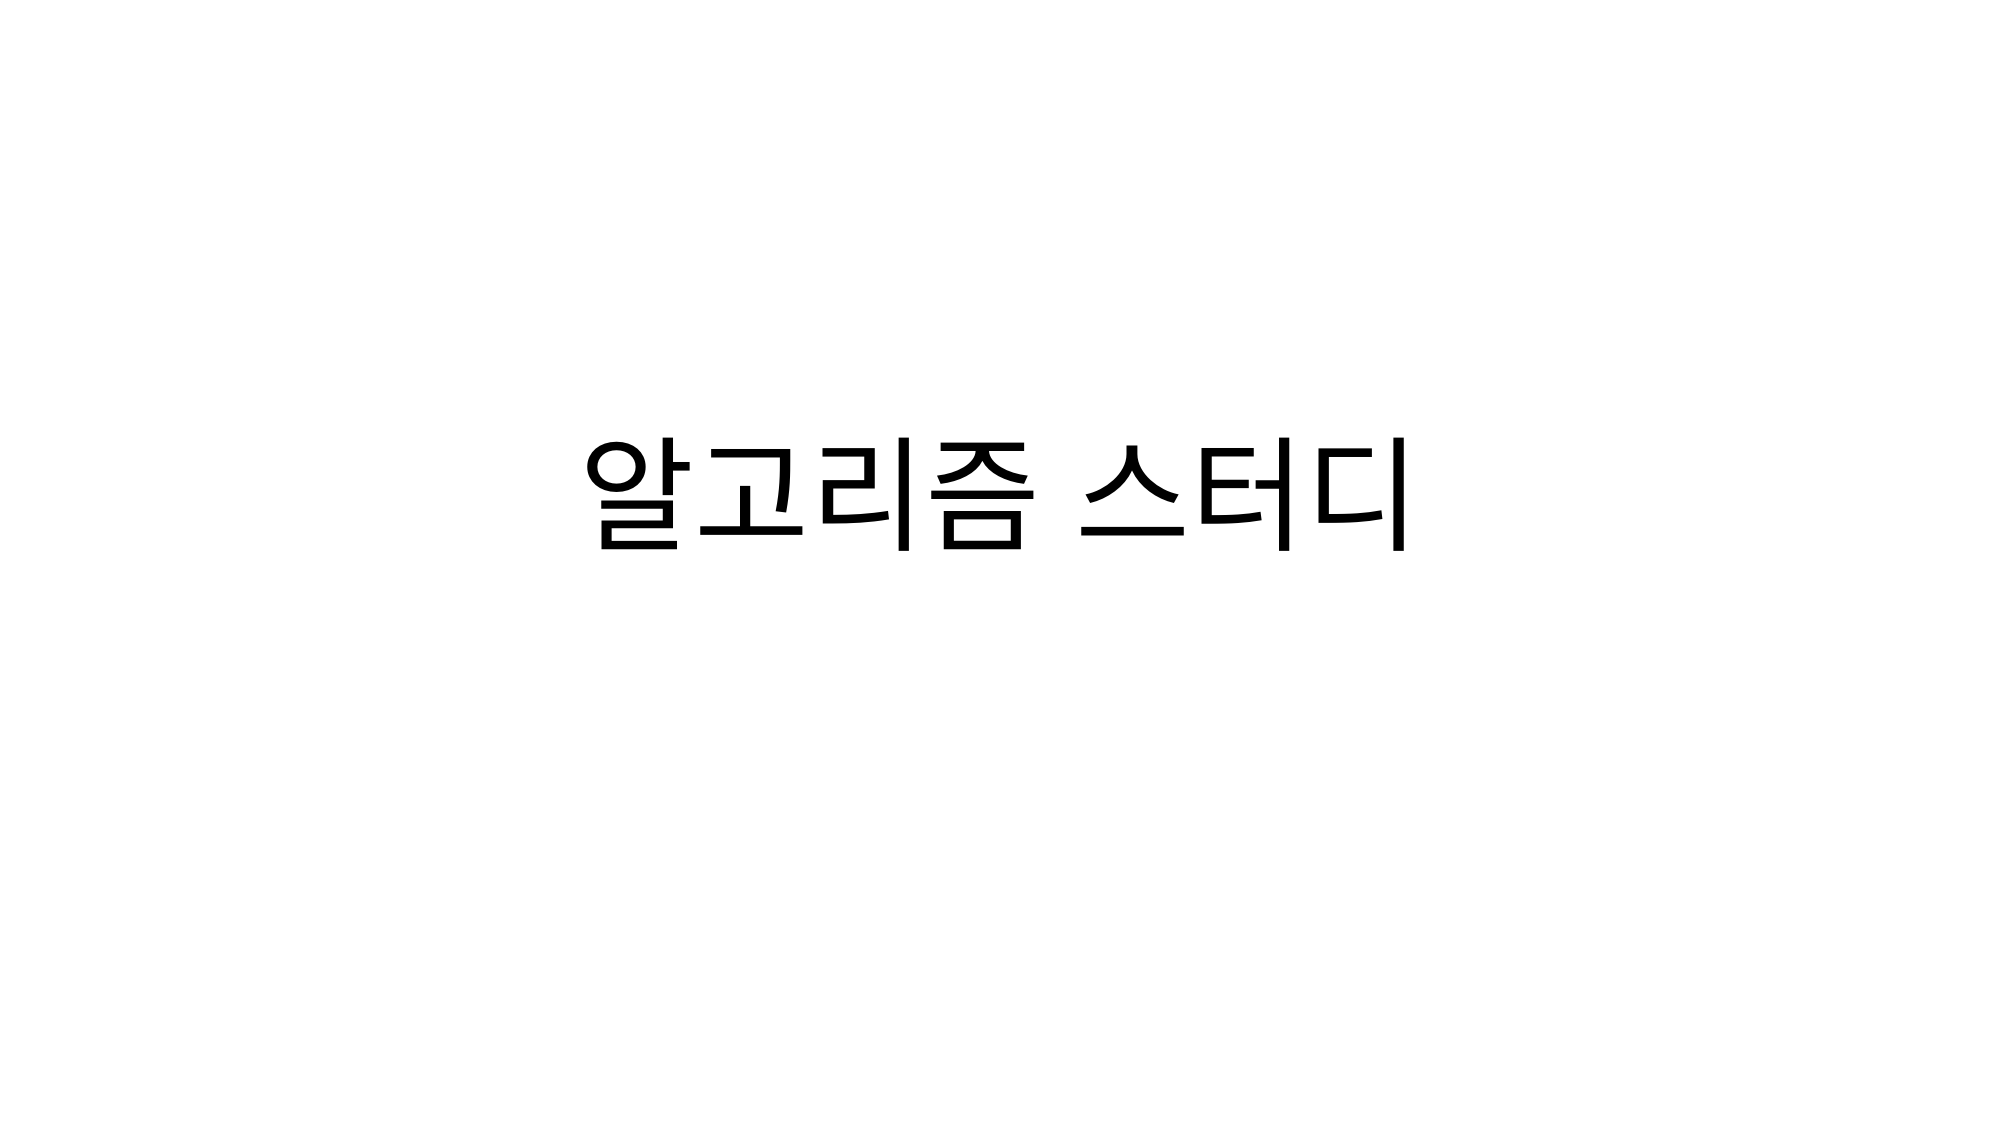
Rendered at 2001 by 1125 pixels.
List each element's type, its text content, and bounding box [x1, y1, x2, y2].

title 알고리즘 스터디 [249, 184, 1750, 576]
